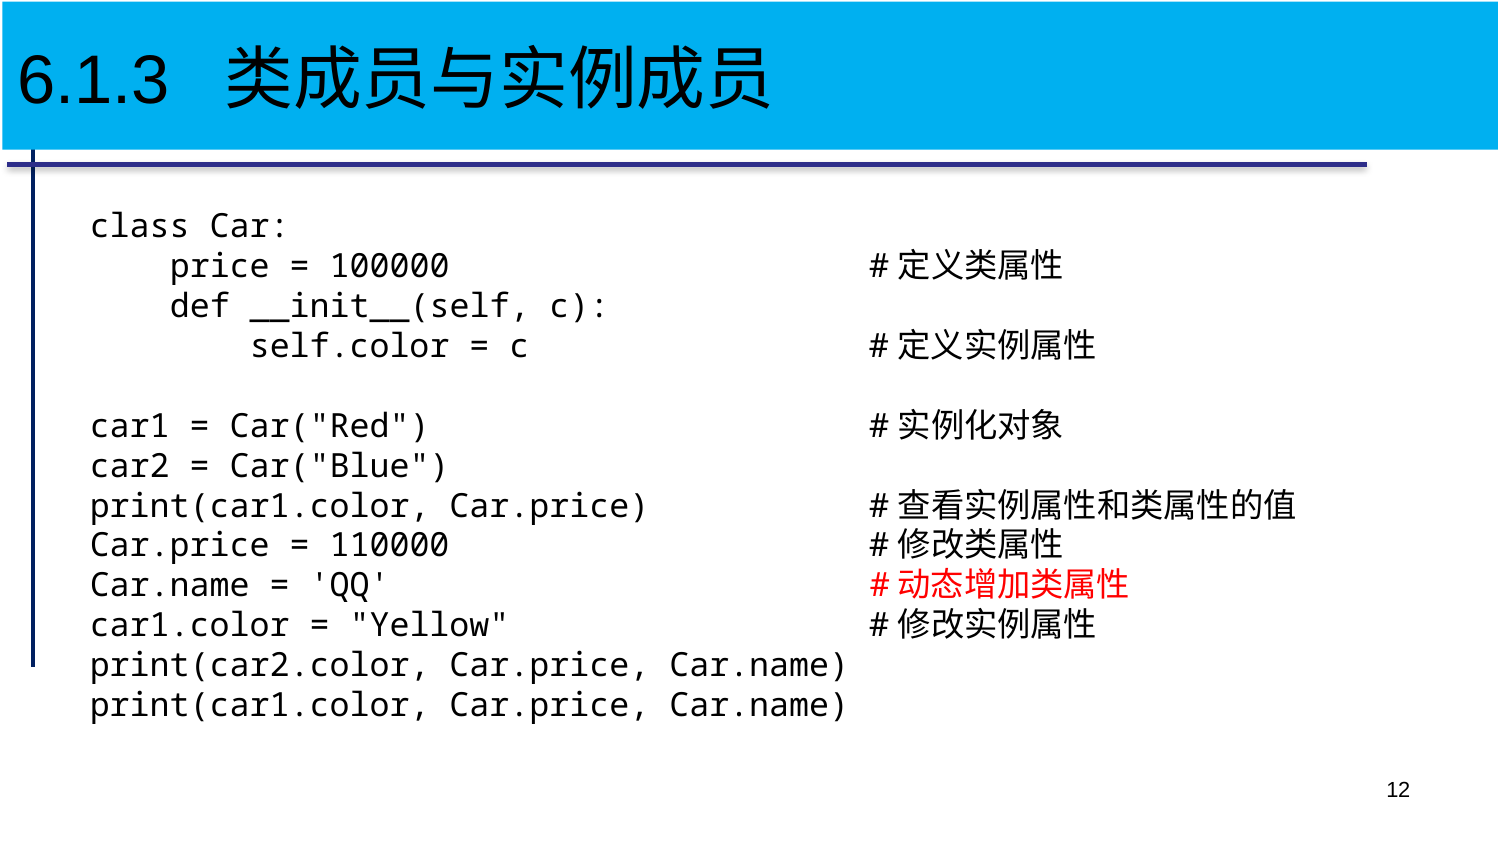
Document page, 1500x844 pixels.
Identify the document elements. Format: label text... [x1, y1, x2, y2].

list class Car: price = 100000 #定义类属性 def __init__(self, c): self.color = c #定义实例属性 car1 = Car("Red") #实例化对象 car2 = Car("Blue") print(car1.color, Car.price) #查看实例属性和类属性的值 Car.price = 110000 #修改类属性 Car.name = 'QQ' #动态增加类属性 car1.color = "Yellow" #修改实例属性 print(car2.color, Car.price, Car.name) print(car1.color, Car.price, Car.name) [74, 196, 1426, 755]
title 6.1.3 类成员与实例成员 [2, 1, 1499, 150]
slide_number 12 [1074, 768, 1426, 828]
